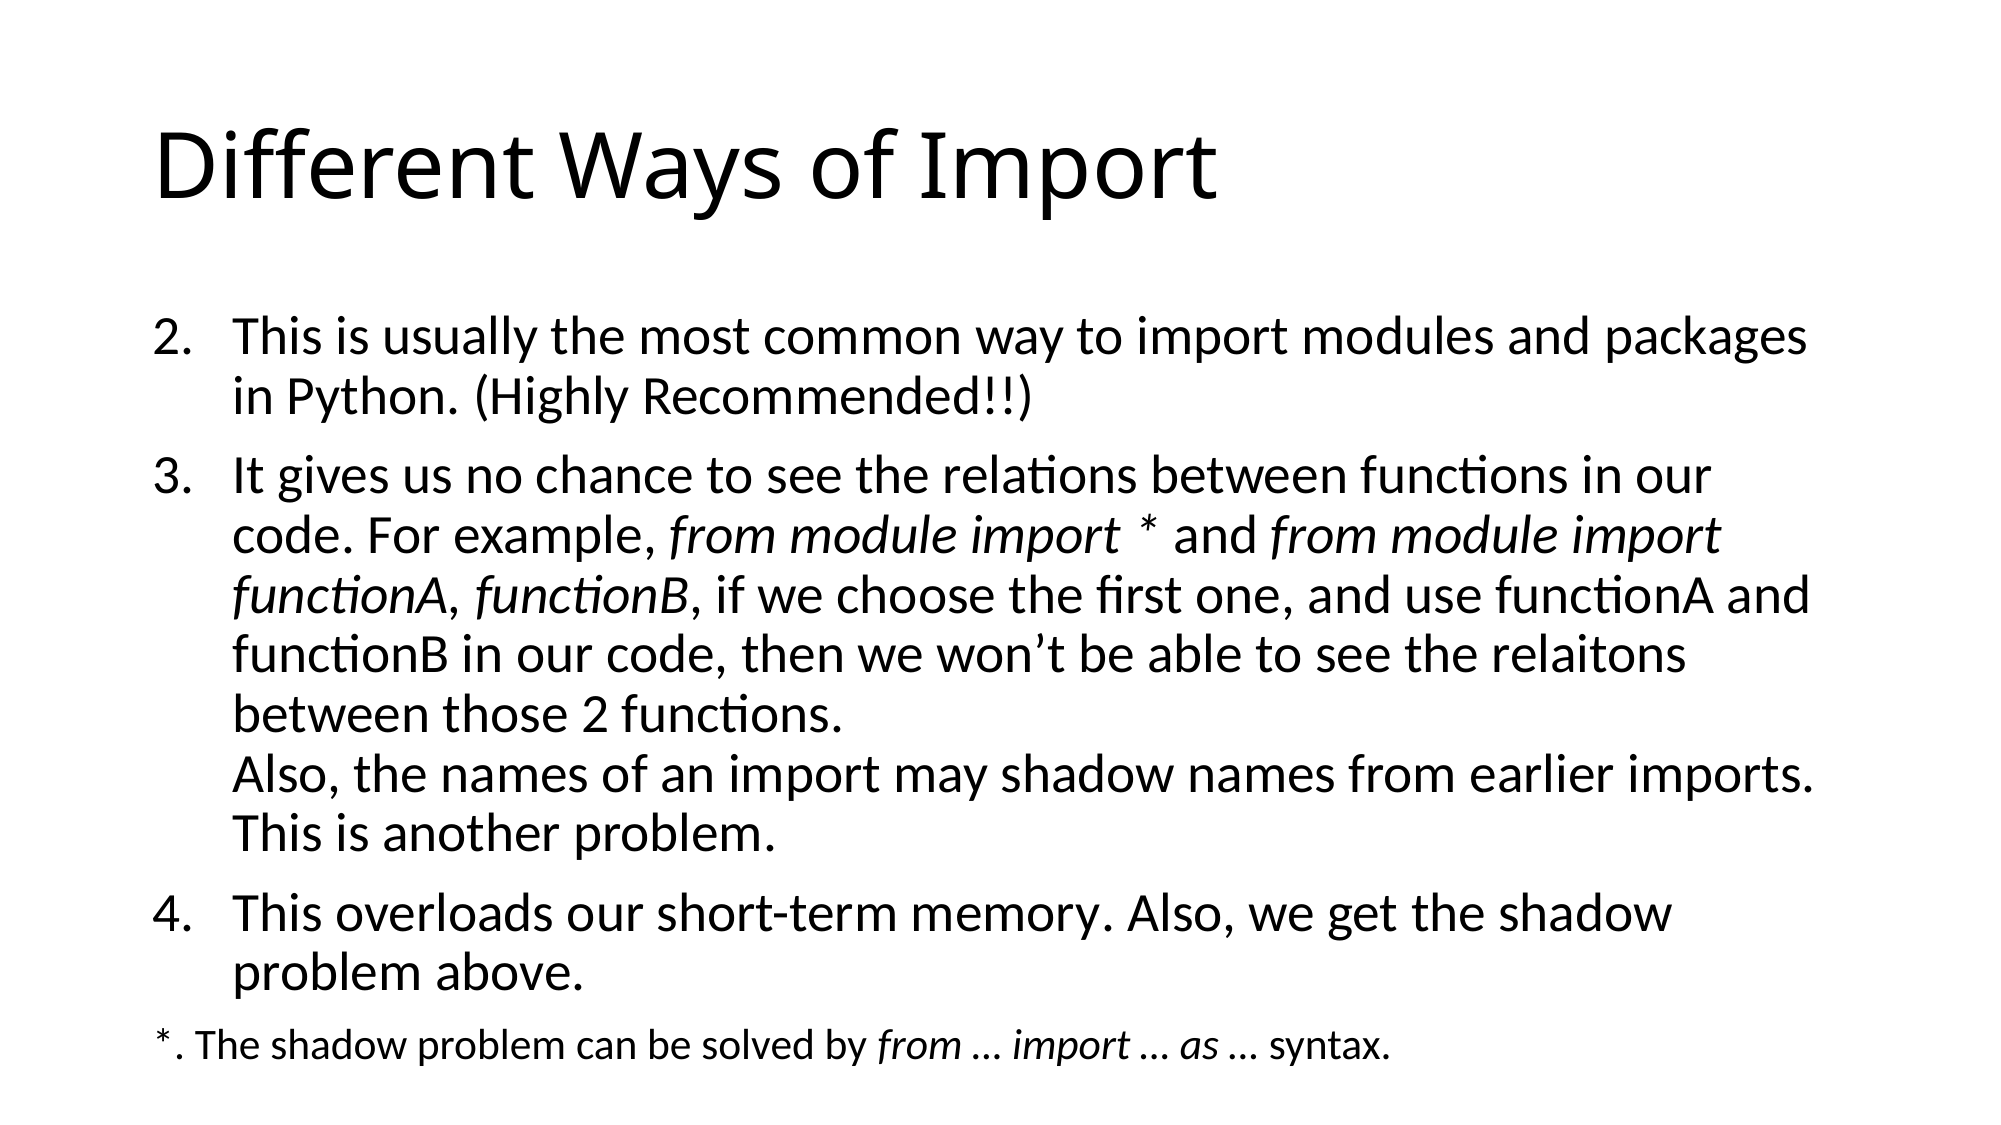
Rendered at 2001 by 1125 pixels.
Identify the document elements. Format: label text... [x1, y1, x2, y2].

title Different Ways of Import [137, 59, 1863, 278]
list This is usually the most common way to import modules and packages in Python. (Highly Recommended!!) It gives us no chance to see the relations between functions in our code. For example, from module import * and from module import functionA, functionB, if we choose the first one, and use functionA and functionB in our code, then we won’t be able to see the relaitons between those 2 functions. Also, the names of an import may shadow names from earlier imports. This is another problem. This overloads our short-term memory. Also, we get the shadow problem above. *. The shadow problem can be solved by from … import … as … syntax. [137, 299, 1863, 1083]
